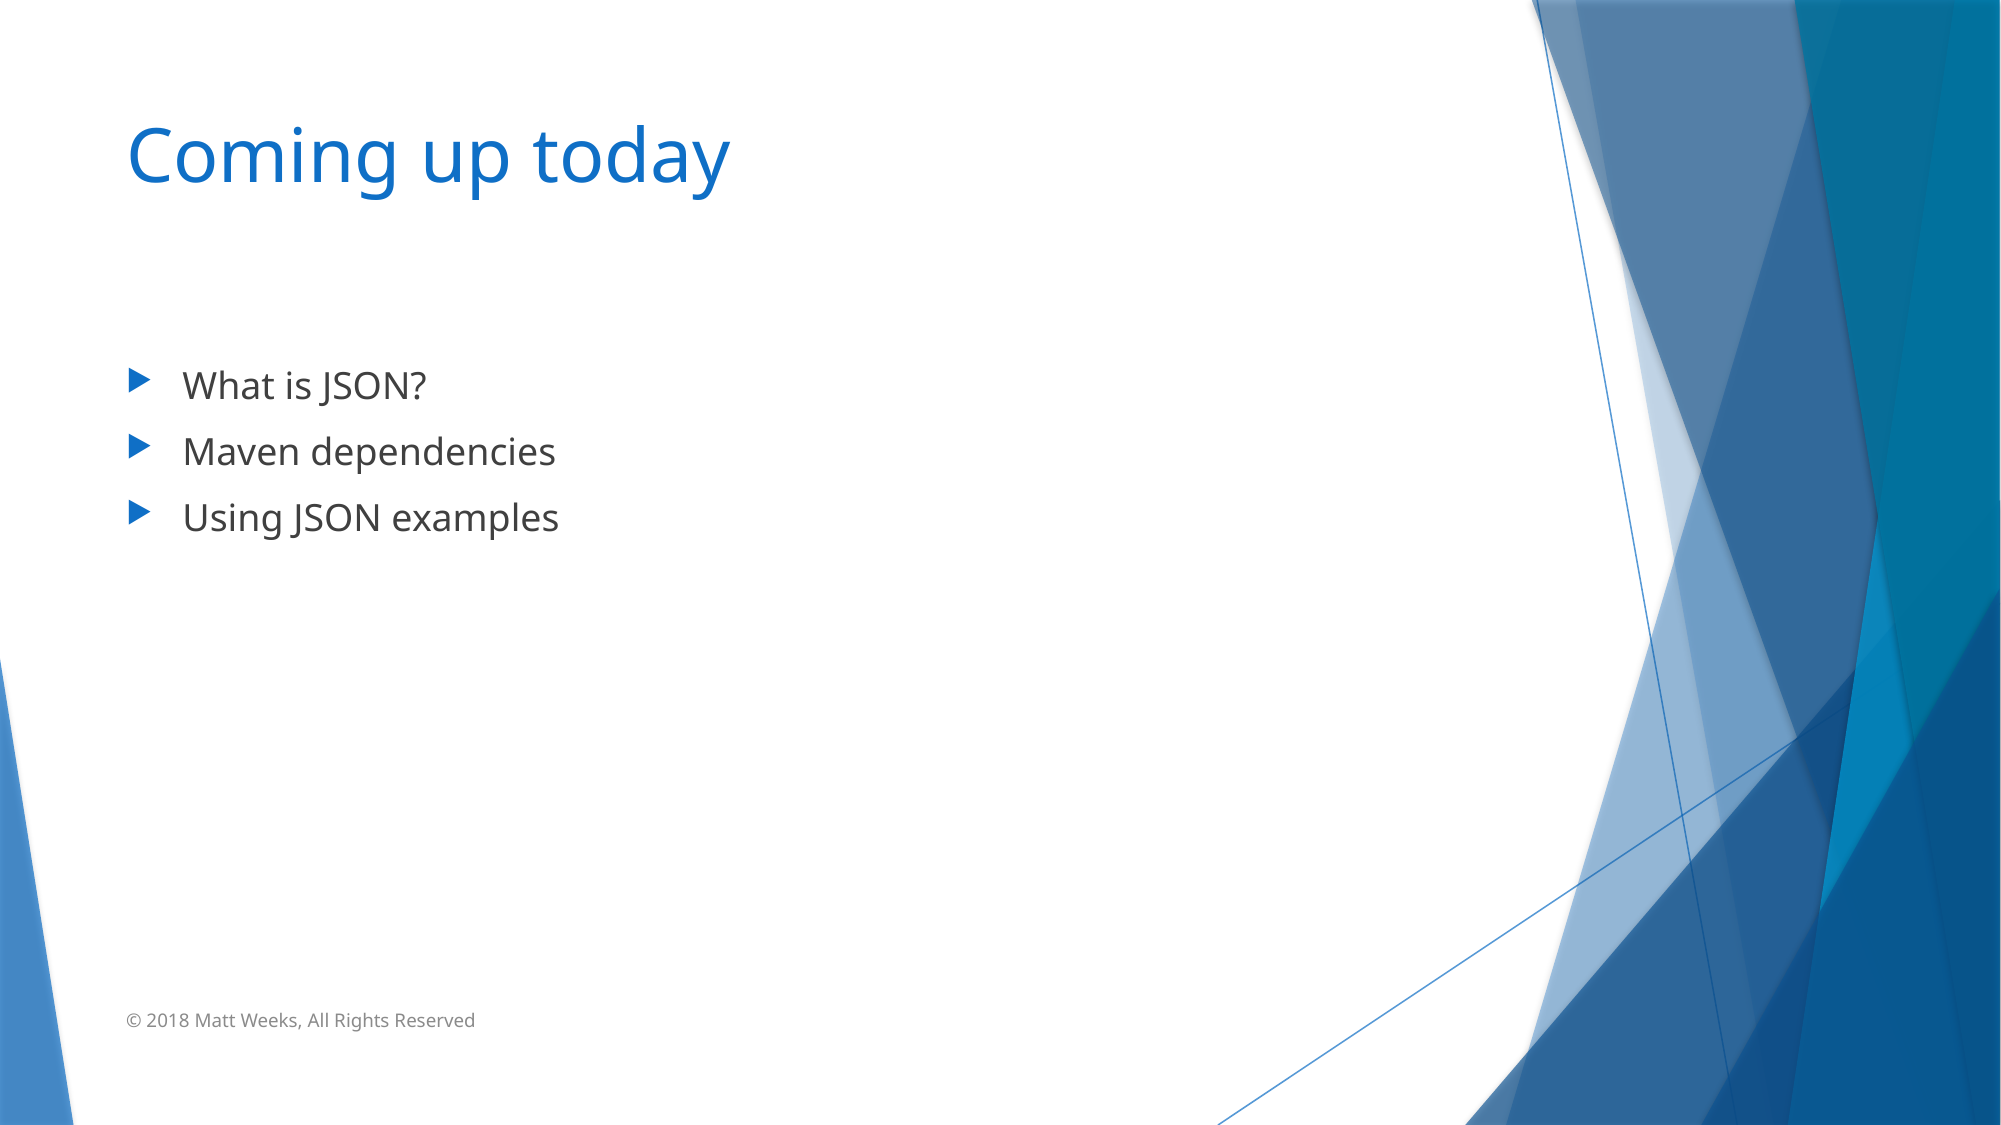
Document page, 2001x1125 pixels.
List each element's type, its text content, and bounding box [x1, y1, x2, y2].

footer © 2018 Matt Weeks, All Rights Reserved [111, 991, 1145, 1051]
title Coming up today [111, 99, 1522, 317]
list What is JSON? Maven dependencies Using JSON examples [111, 354, 1522, 992]
